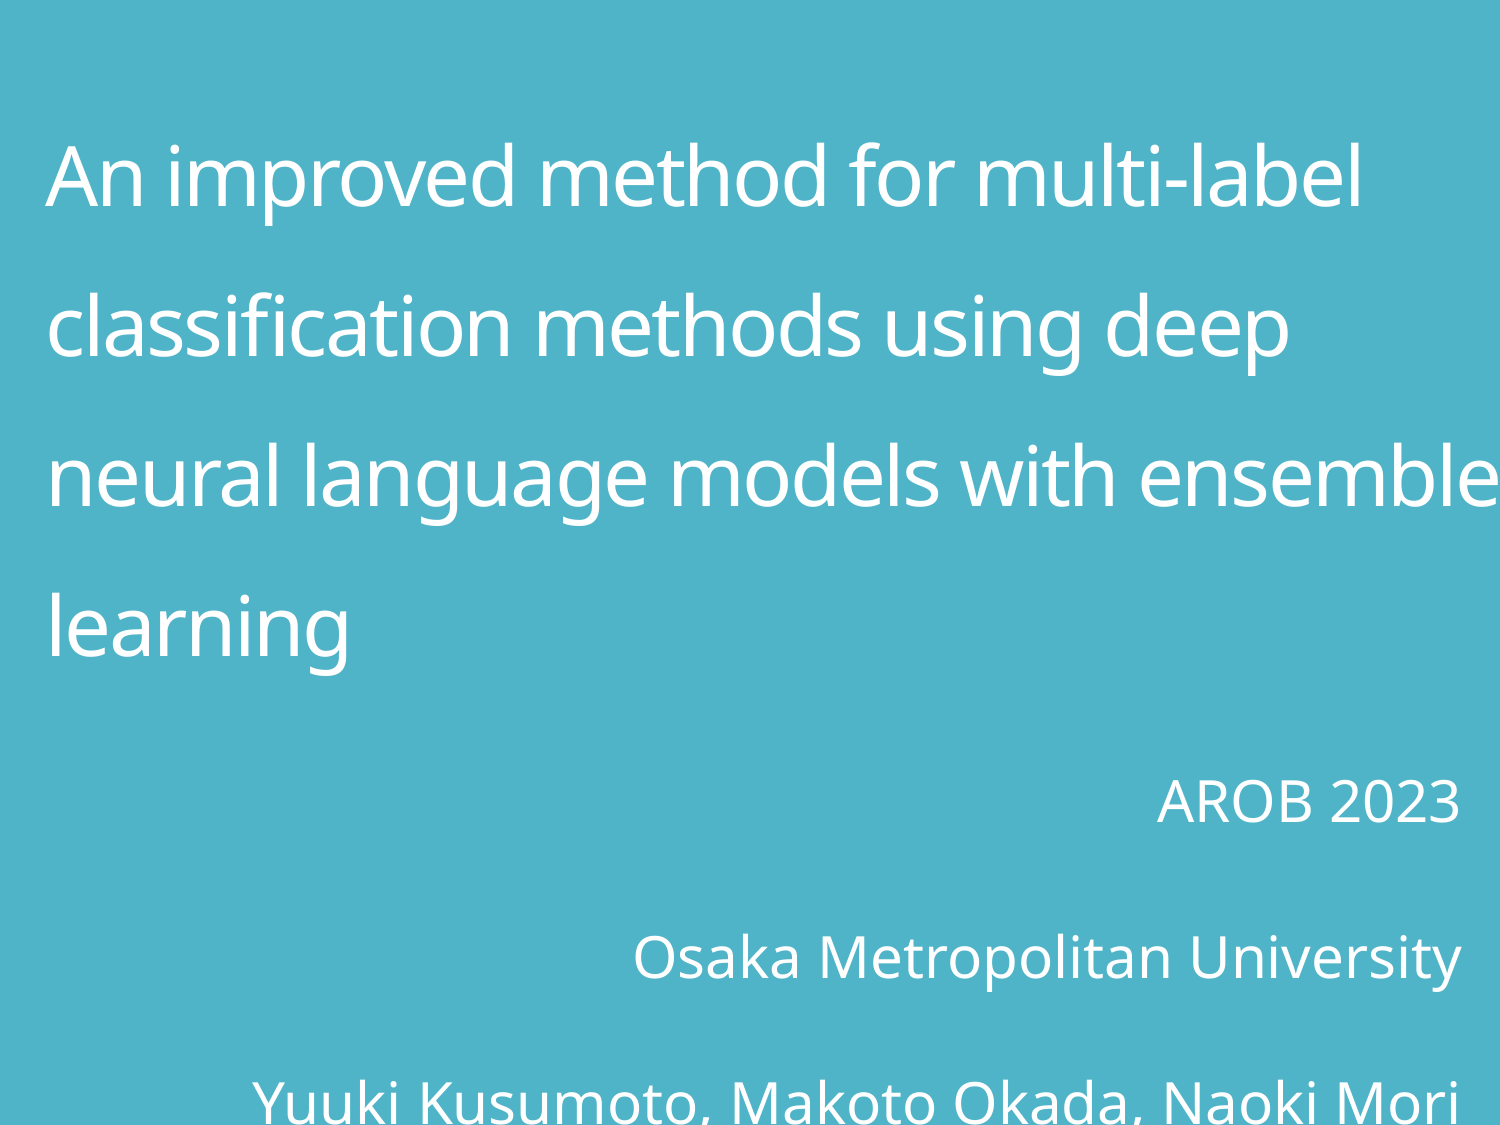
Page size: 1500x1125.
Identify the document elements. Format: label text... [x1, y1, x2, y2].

subtitle AROB 2023 Osaka Metropolitan University Yuuki Kusumoto, Makoto Okada, Naoki Mori [30, 766, 1477, 1037]
title An improved method for multi-label classification methods using deep neural language models with ensemble learning [30, 153, 1500, 769]
